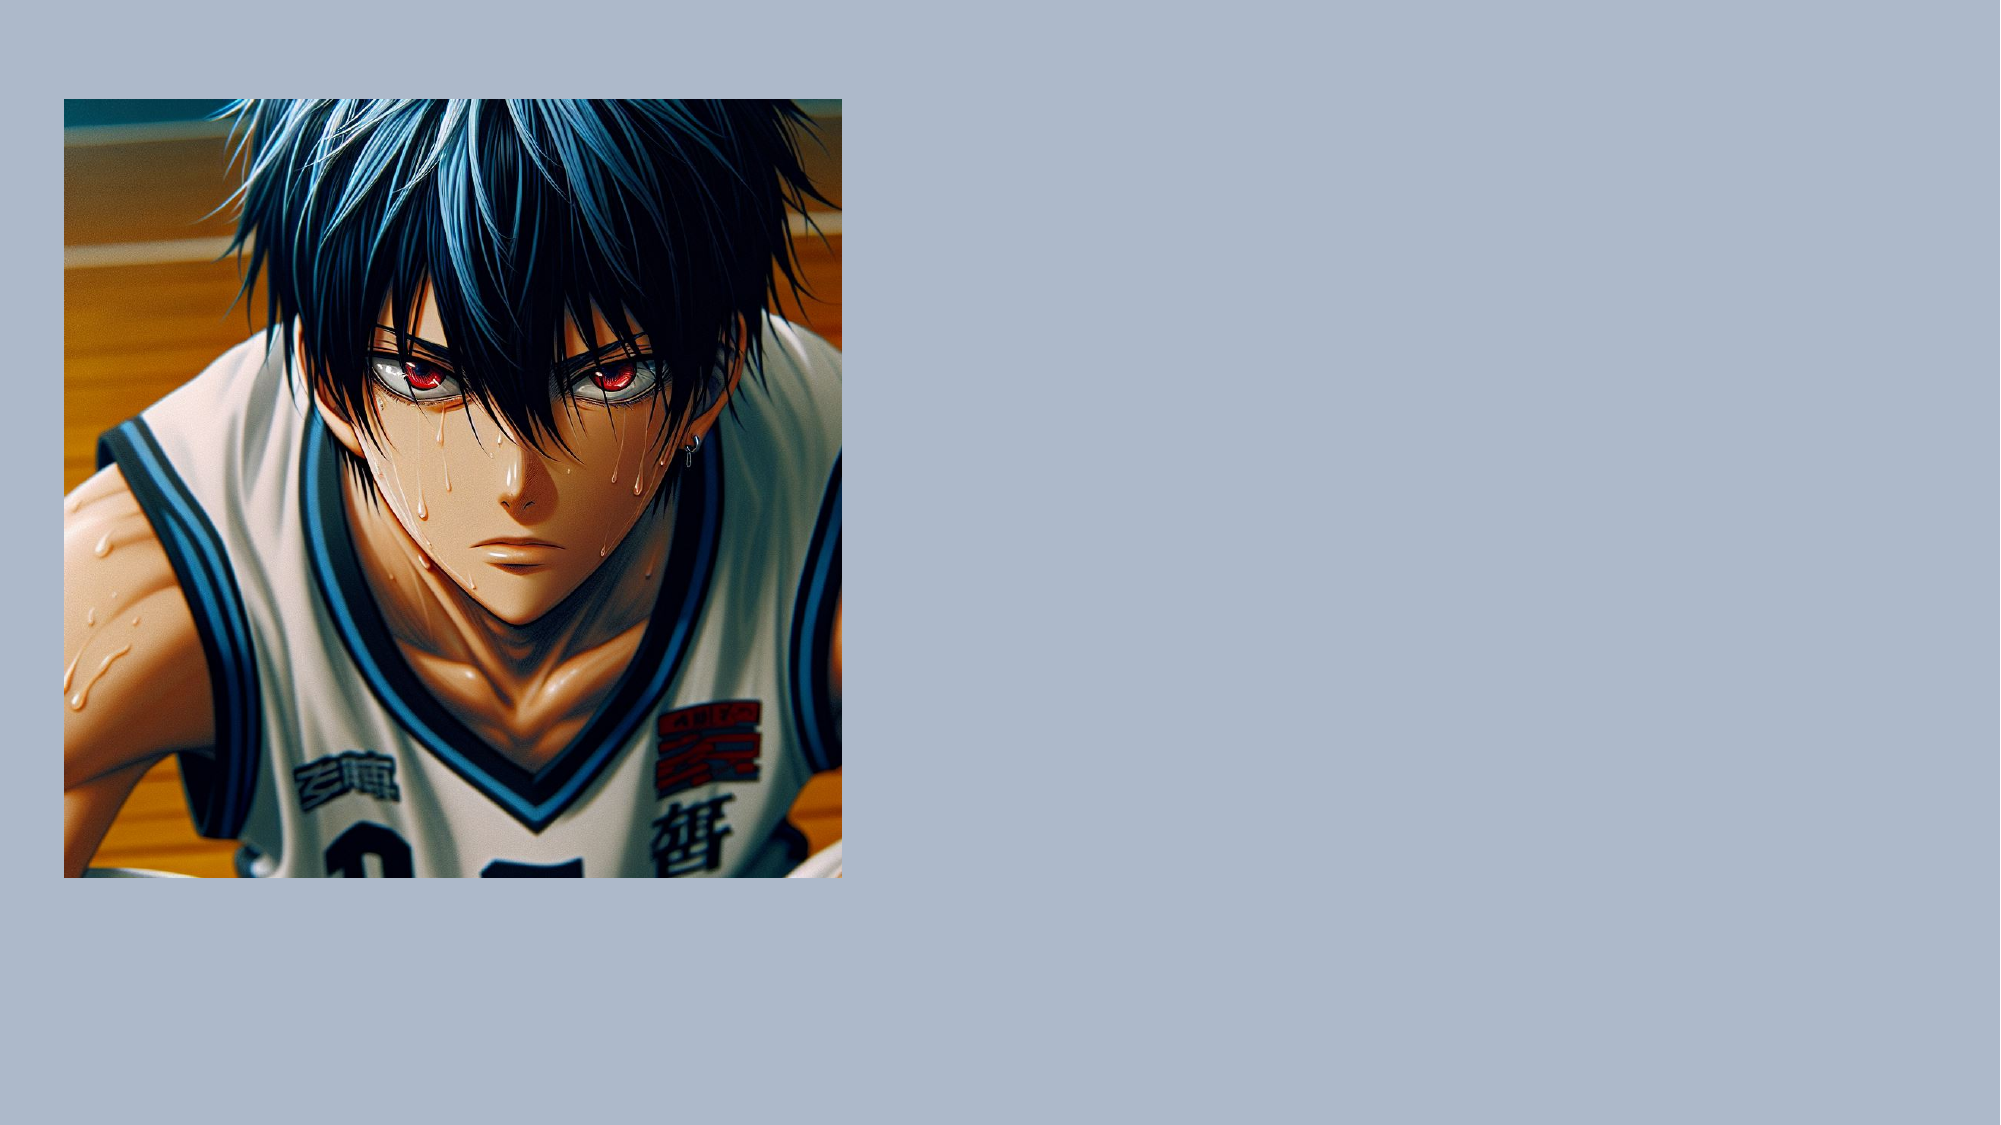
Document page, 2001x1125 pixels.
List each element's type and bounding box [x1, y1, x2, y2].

picture [63, 99, 842, 878]
picture [63, 113, 75, 123]
